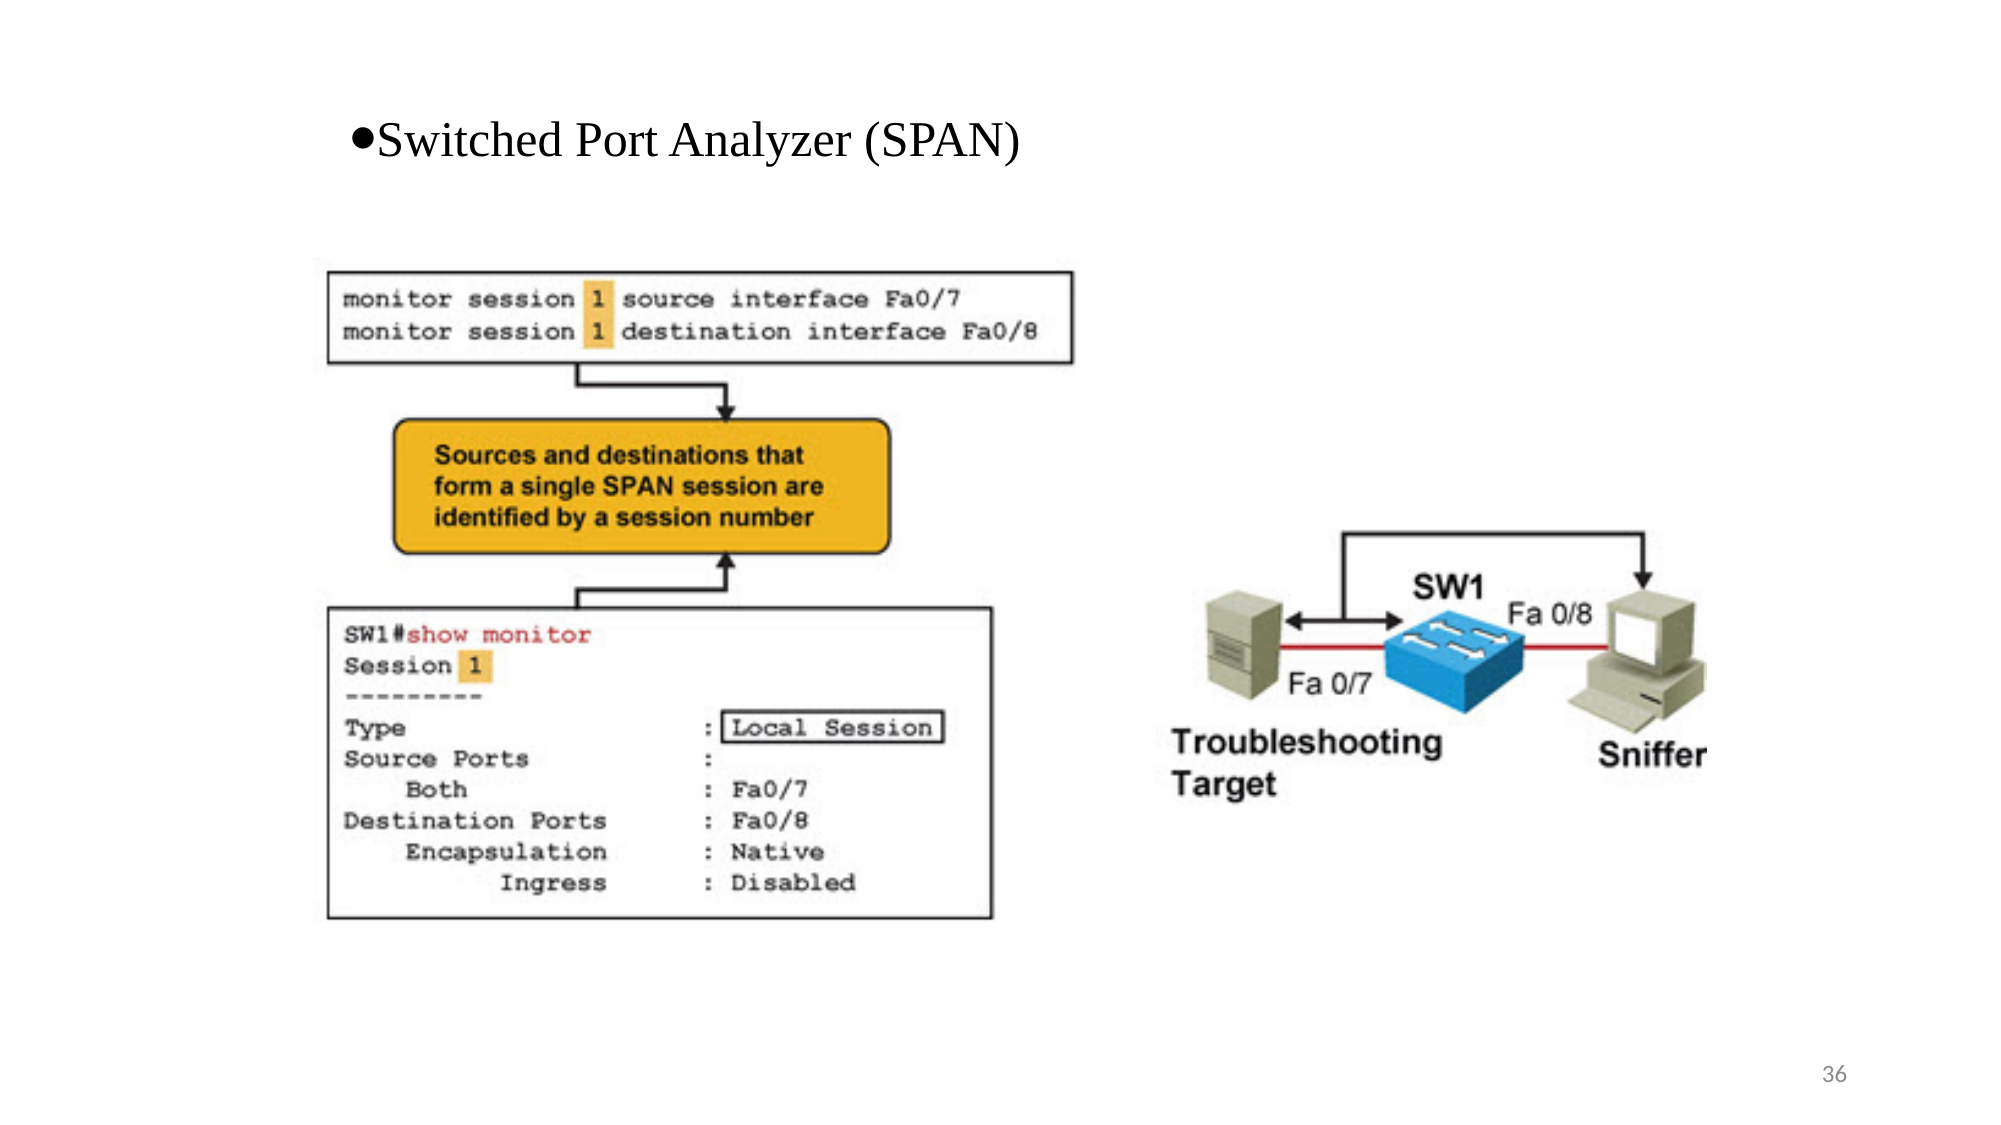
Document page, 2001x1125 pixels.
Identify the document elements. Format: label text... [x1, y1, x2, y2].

text_box ⦁Switched Port Analyzer (SPAN) [335, 99, 1049, 174]
picture [313, 257, 1707, 1001]
slide_number 36 [1412, 1042, 1863, 1103]
